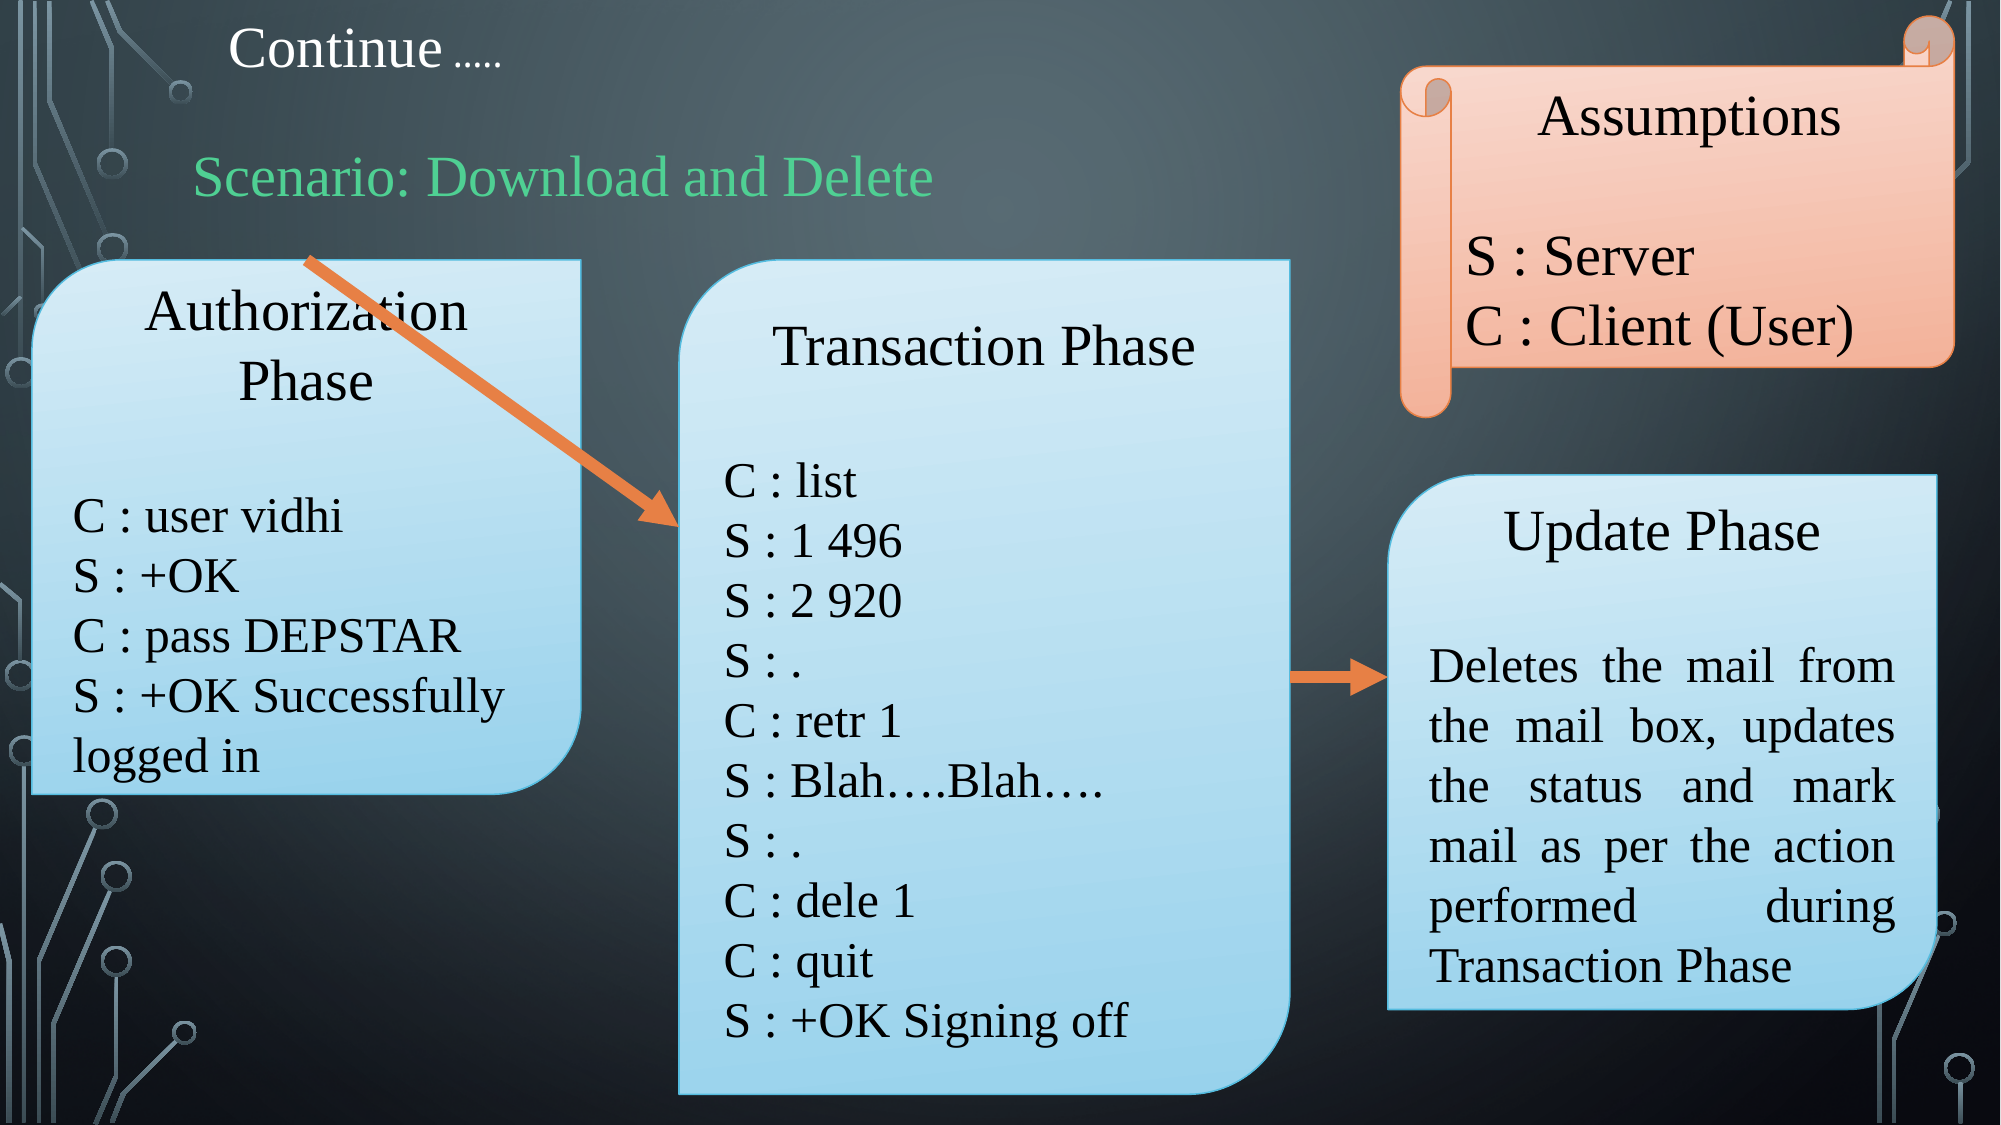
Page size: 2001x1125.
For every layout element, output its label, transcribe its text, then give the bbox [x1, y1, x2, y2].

text_box Update Phase Deletes the mail from the mail box, updates the status and mark mail as per the action performed during Transaction Phase [1387, 474, 1938, 1011]
text_box Assumptions S : Server C : Client (User) [1399, 15, 1956, 419]
text_box Scenario: Download and Delete [177, 130, 985, 216]
text_box Transaction Phase C : list S : 1 496 S : 2 920 S : . C : retr 1 S : Blah….Blah…. S : . C : dele 1 C : quit S : +OK Signing off [678, 259, 1291, 1096]
text_box Authorization Phase C : user vidhi S : +OK C : pass DEPSTAR S : +OK Successfully logged in [31, 259, 582, 796]
text_box Continue ….. [214, 2, 727, 87]
